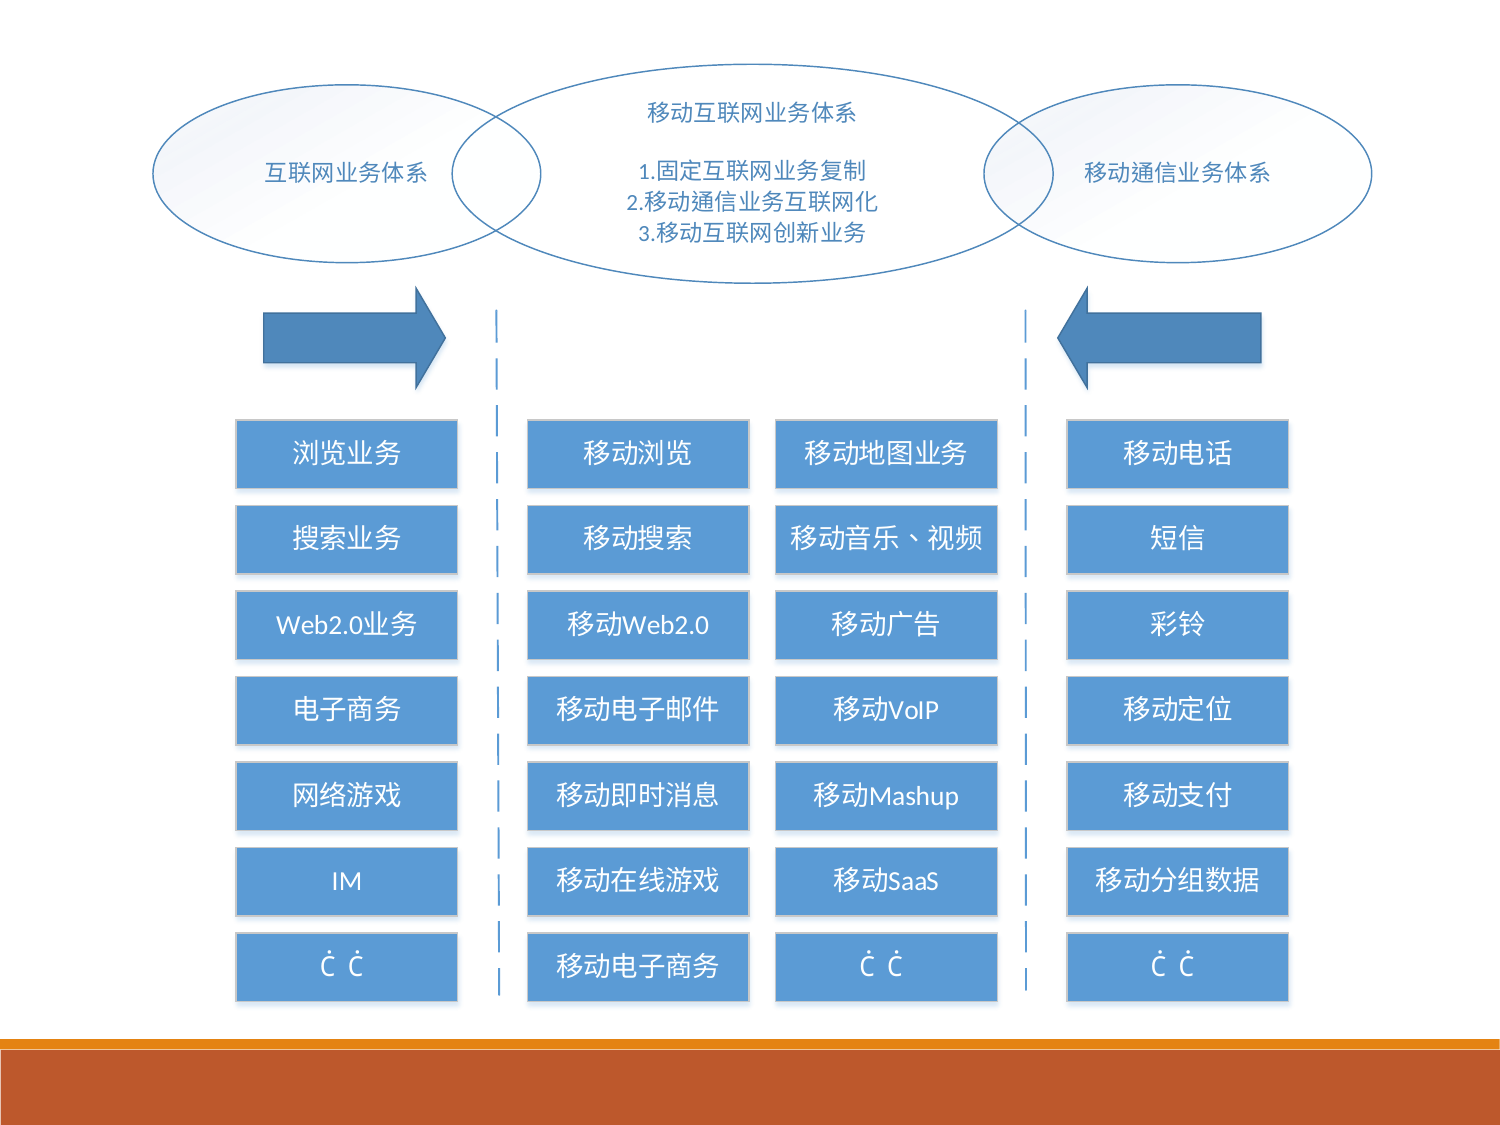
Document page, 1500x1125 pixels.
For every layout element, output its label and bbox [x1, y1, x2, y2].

picture [149, 60, 1373, 1012]
